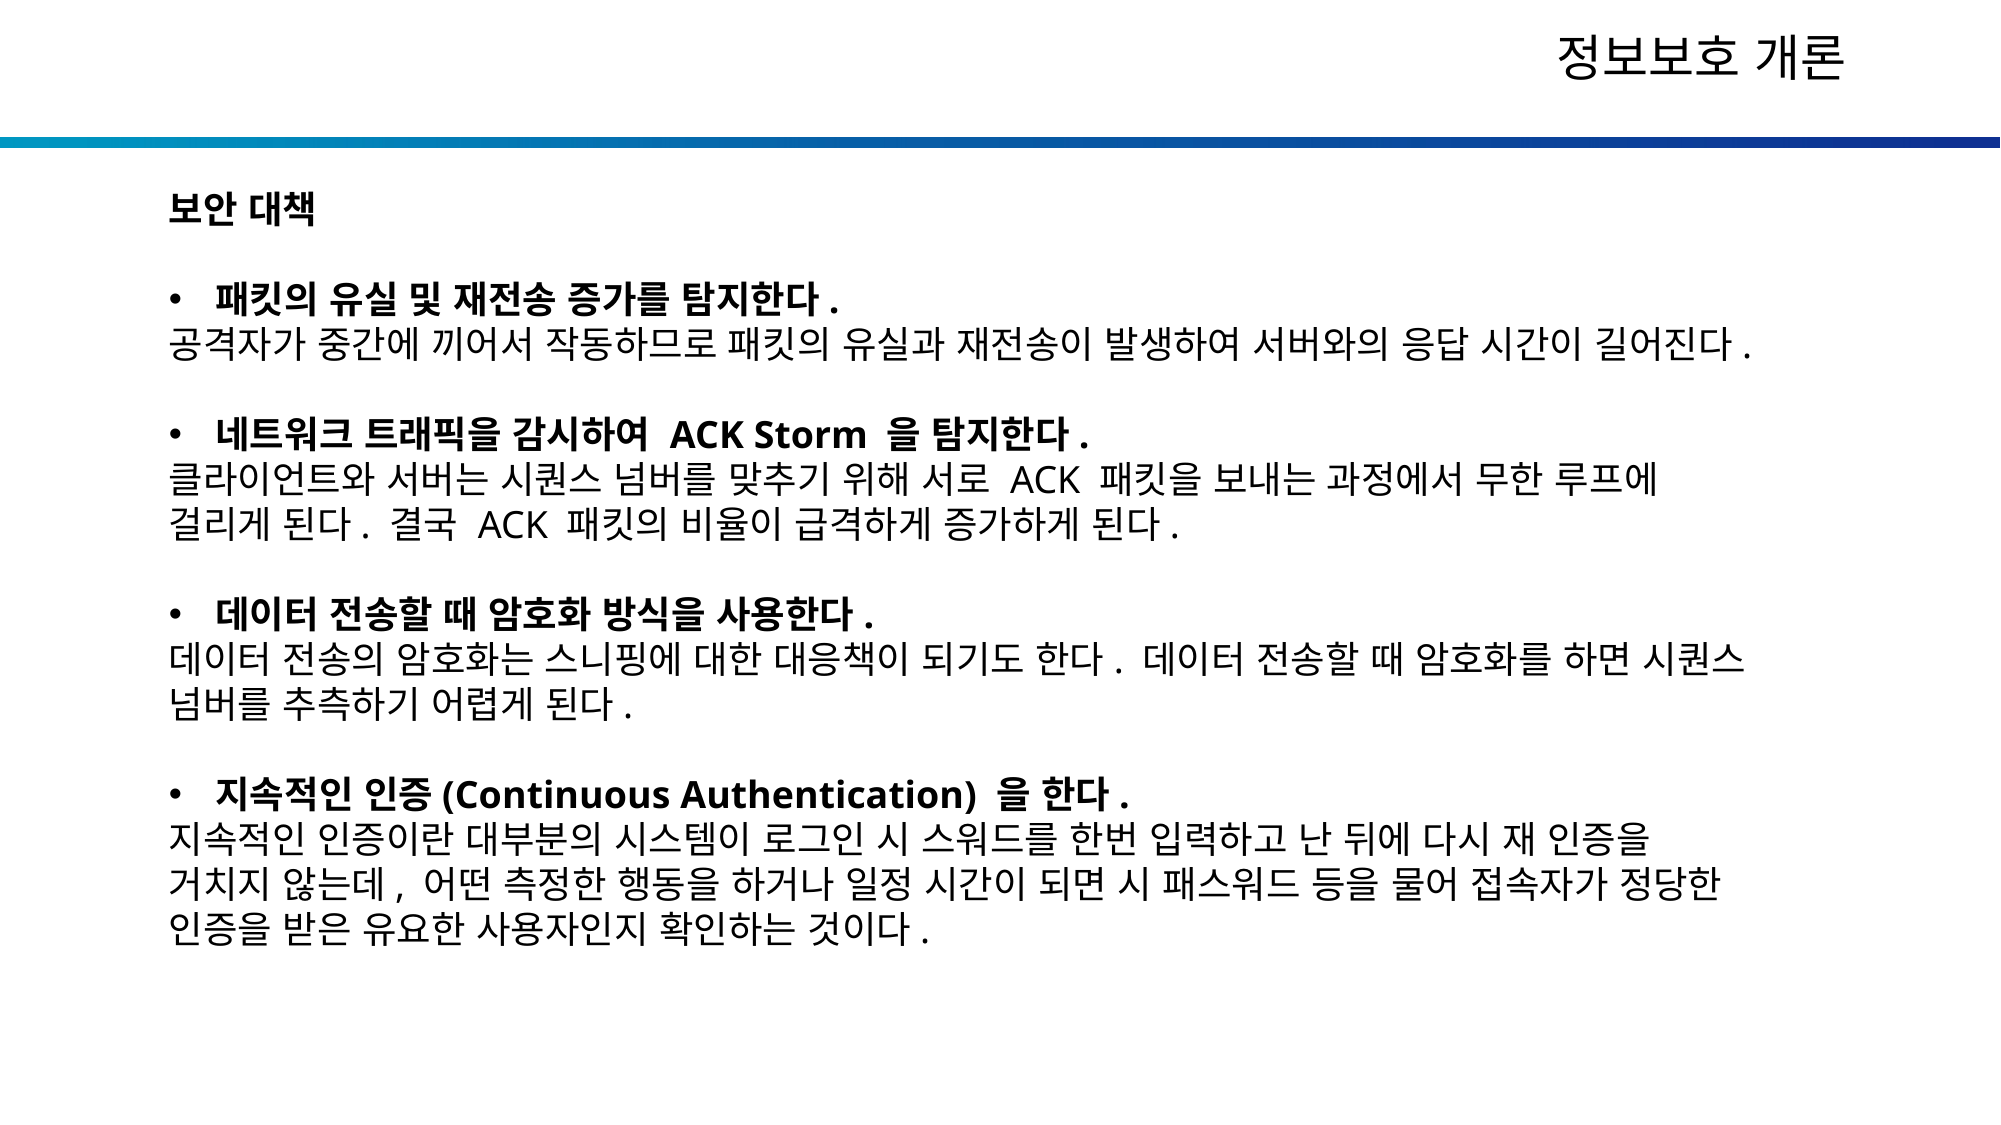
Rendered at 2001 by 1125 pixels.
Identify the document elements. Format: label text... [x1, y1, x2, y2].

picture [552, 137, 567, 148]
picture [530, 137, 541, 148]
picture [577, 137, 2000, 148]
text_box 보안 대책 패킷의 유실 및 재전송 증가를 탐지한다. 공격자가 중간에 끼어서 작동하므로 패킷의 유실과 재전송이 발생하여 서버와의 응답 시간이 길어진다. 네트워크 트래픽을 감시하여 ACK Storm 을 탐지한다. 클라이언트와 서버는 시퀀스 넘버를 맞추기 위해 서로 ACK 패킷을 보내는 과정에서 무한 루프에 걸리게 된다. 결국 ACK 패킷의 비율이 급격하게 증가하게 된다. 데이터 전송할 때 암호화 방식을 사용한다. 데이터 전송의 암호화는 스니핑에 대한 대응책이 되기도 한다. 데이터 전송할 때 암호화를 하면 시퀀스 넘버를 추측하기 어렵게 된다. 지속적인 인증(Continuous Authentication) 을 한다. 지속적인 인증이란 대부분의 시스템이 로그인 시 스워드를 한번 입력하고 난 뒤에 다시 재 인증을 거치지 않는데, 어떤 측정한 행동을 하거나 일정 시간이 되면 시 패스워드 등을 물어 접속자가 정당한 인증을 받은 유요한 사용자인지 확인하는 것이다. [153, 178, 1763, 958]
